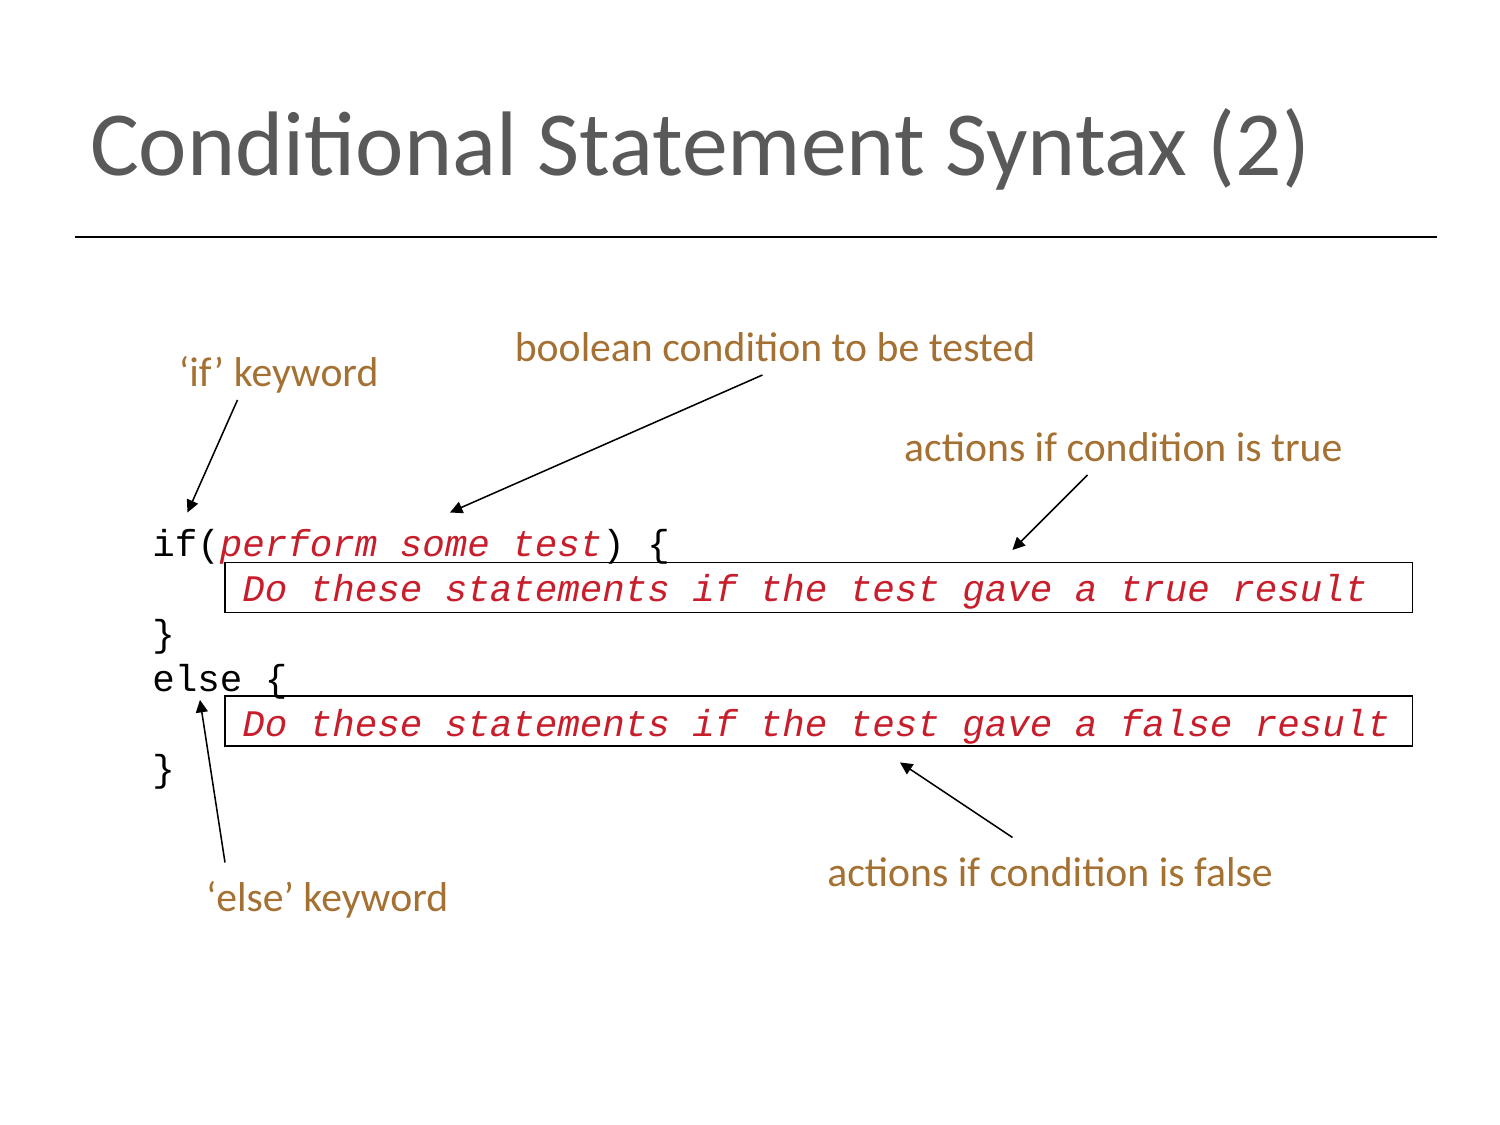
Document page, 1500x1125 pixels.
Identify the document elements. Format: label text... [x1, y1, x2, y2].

text_box [900, 762, 1013, 838]
text_box ‘if’ keyword [164, 337, 394, 402]
text_box [450, 374, 763, 514]
text_box [186, 399, 238, 513]
text_box actions if condition is true [889, 412, 1358, 477]
text_box [195, 699, 226, 863]
text_box [224, 562, 1413, 613]
text_box [1012, 474, 1088, 550]
text_box [224, 696, 1413, 747]
text_box ‘else’ keyword [191, 862, 464, 927]
title Conditional Statement Syntax (2) [75, 45, 1425, 233]
text_box actions if condition is false [812, 837, 1363, 902]
text_box if(perform some test) { Do these statements if the test gave a true result } else { Do these statements if the test gave a false result } [137, 511, 1406, 797]
text_box boolean condition to be tested [500, 312, 1125, 378]
